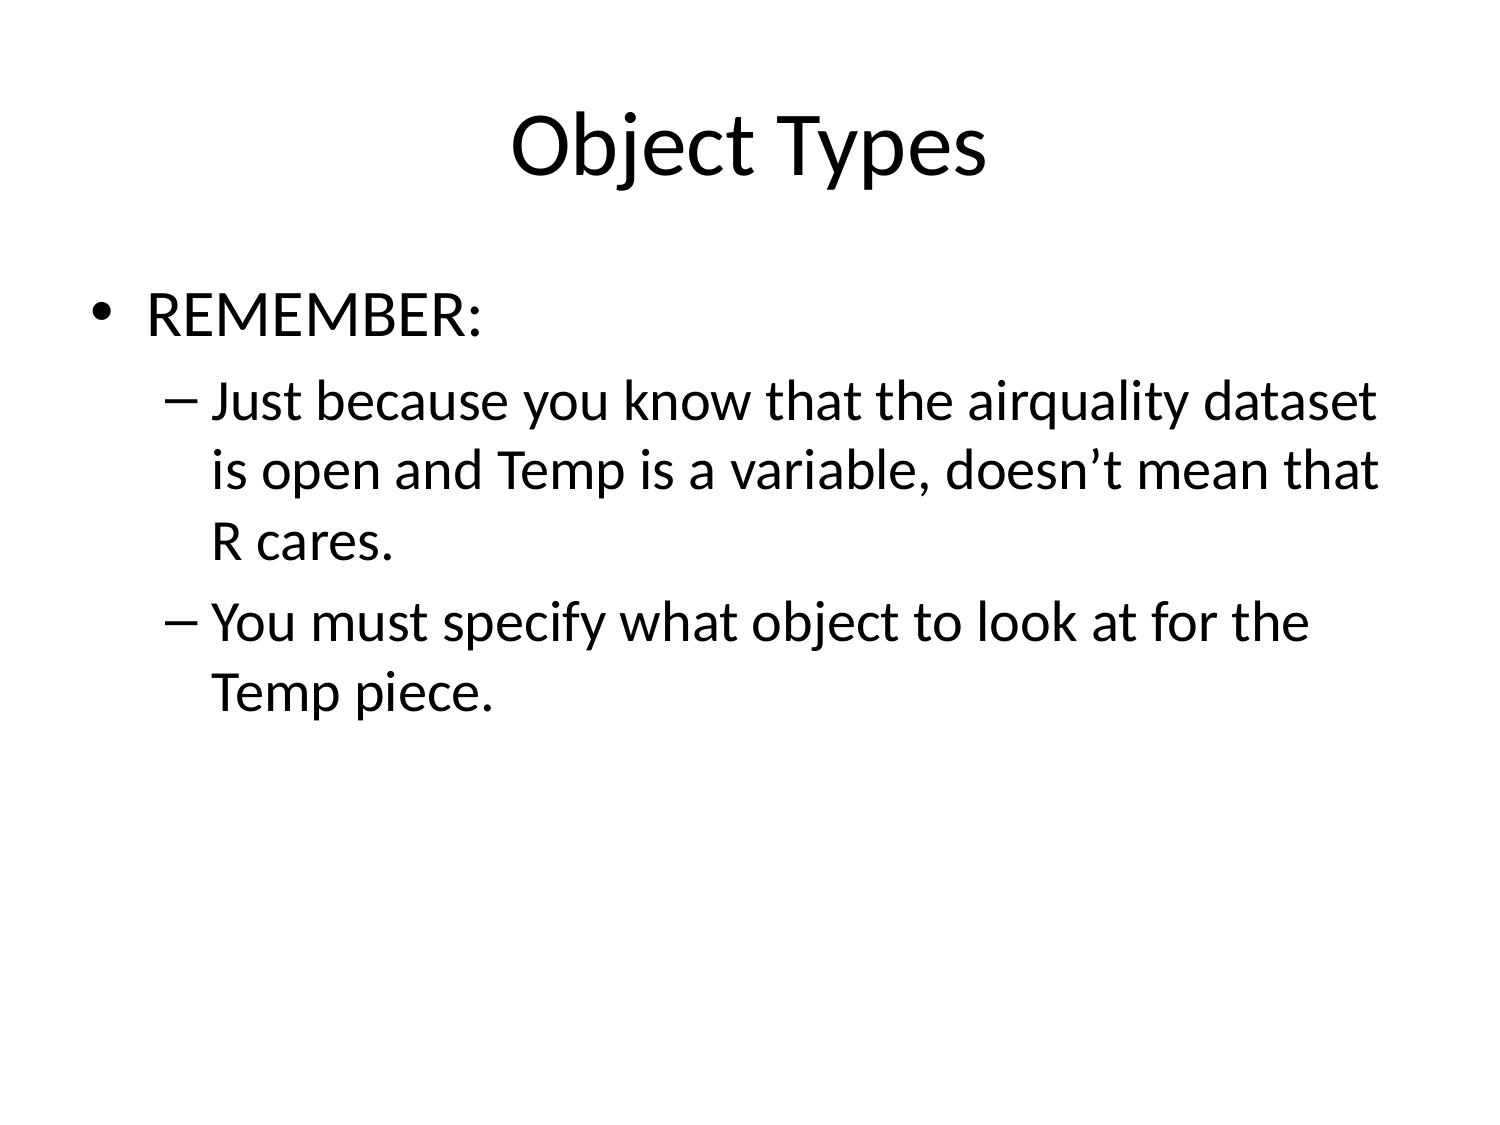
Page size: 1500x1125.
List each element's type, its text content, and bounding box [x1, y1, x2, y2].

title Object Types [75, 45, 1425, 233]
list REMEMBER: Just because you know that the airquality dataset is open and Temp is a variable, doesn’t mean that R cares. You must specify what object to look at for the Temp piece. [75, 262, 1425, 1005]
